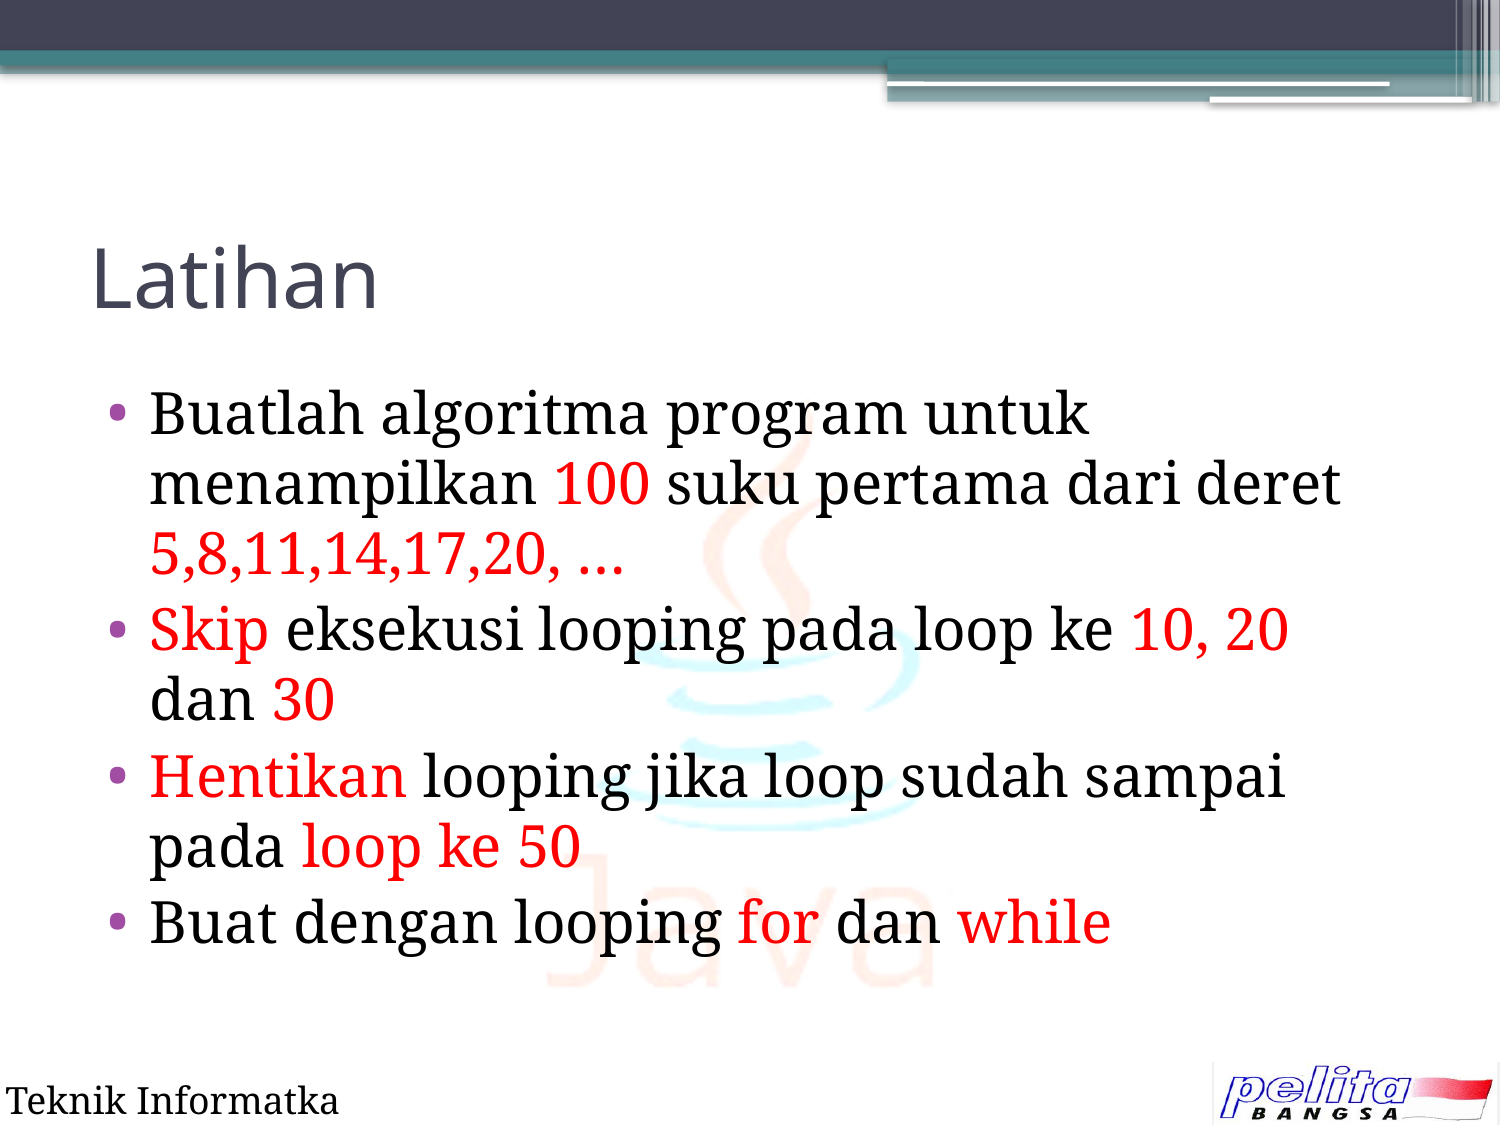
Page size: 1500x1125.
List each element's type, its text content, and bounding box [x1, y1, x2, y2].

picture [1212, 1062, 1500, 1125]
list Buatlah algoritma program untuk menampilkan 100 suku pertama dari deret 5,8,11,14,17,20, … Skip eksekusi looping pada loop ke 10, 20 dan 30 Hentikan looping jika loop sudah sampai pada loop ke 50 Buat dengan looping for dan while [75, 368, 1425, 1079]
title Latihan [75, 187, 1425, 363]
